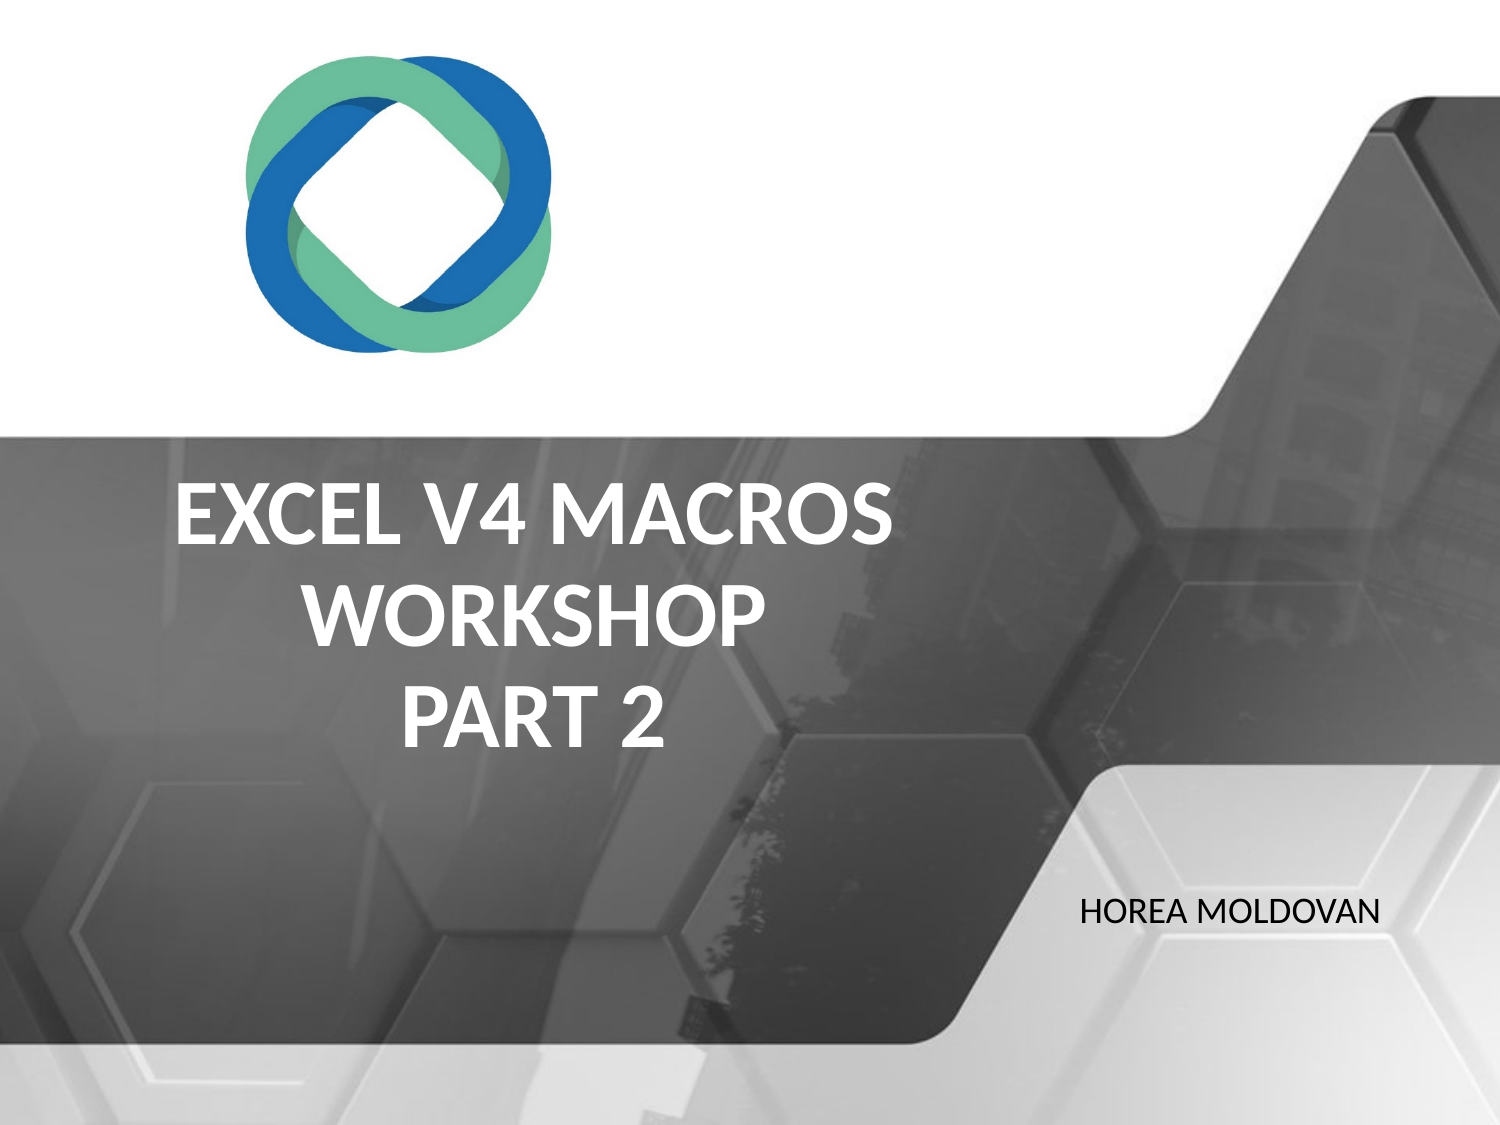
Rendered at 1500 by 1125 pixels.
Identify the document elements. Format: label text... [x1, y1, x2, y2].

title Excel v4 macros workshop part 2 [64, 456, 1004, 776]
picture [0, 0, 1500, 1125]
subtitle Horea moldovan [1033, 834, 1397, 988]
